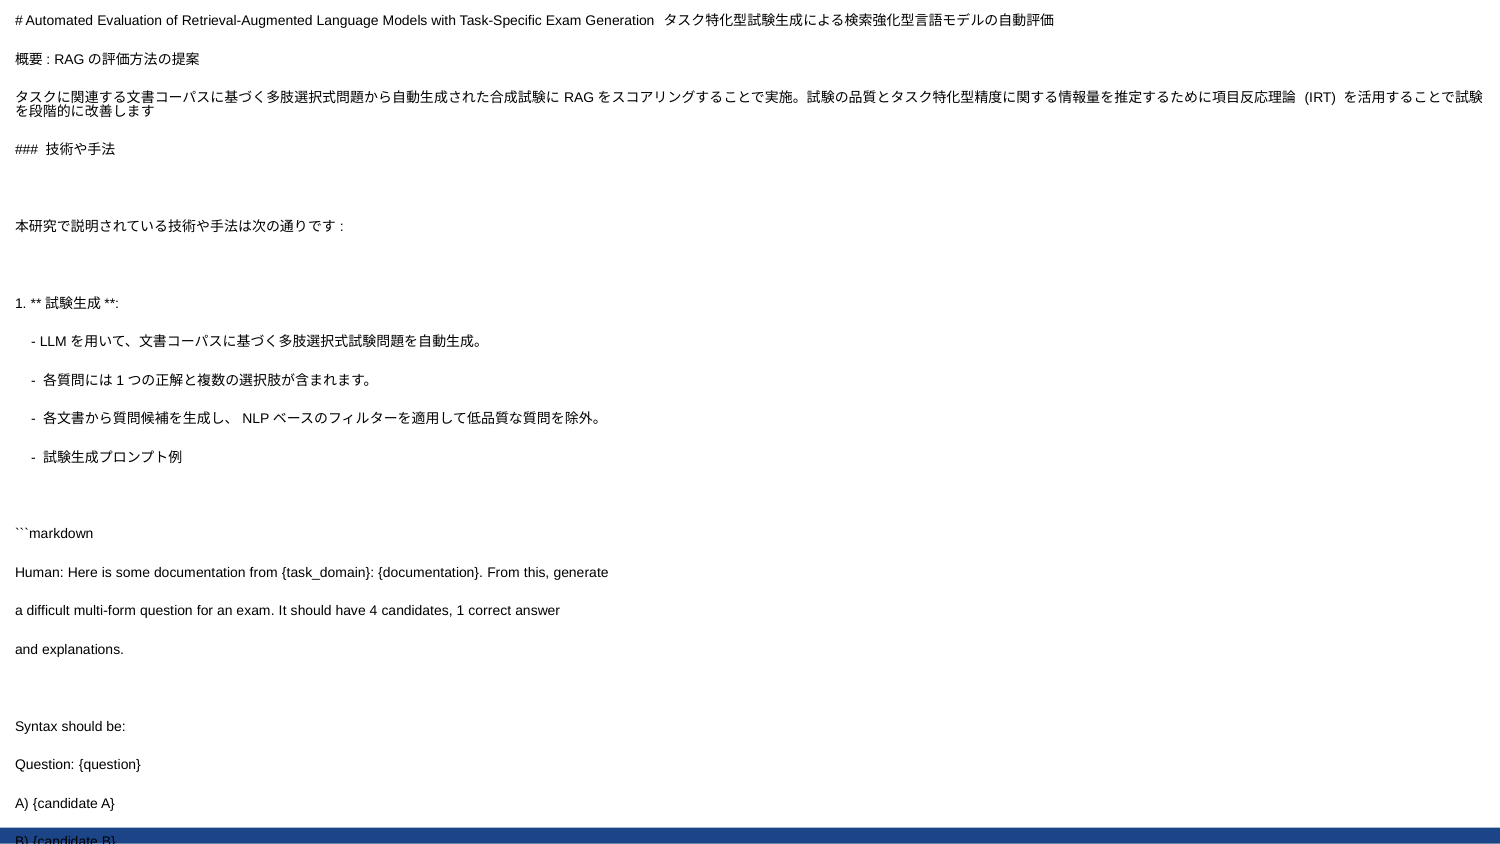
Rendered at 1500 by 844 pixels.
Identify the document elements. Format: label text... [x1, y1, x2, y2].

list # Automated Evaluation of Retrieval-Augmented Language Models with Task-Specific Exam Generation タスク特化型試験生成による検索強化型言語モデルの自動評価 概要: RAGの評価方法の提案 タスクに関連する文書コーパスに基づく多肢選択式問題から自動生成された合成試験にRAGをスコアリングすることで実施。試験の品質とタスク特化型精度に関する情報量を推定するために項目反応理論 (IRT) を活用することで試験を段階的に改善します ### 技術や手法 本研究で説明されている技術や手法は次の通りです: 1. **試験生成**: - LLMを用いて、文書コーパスに基づく多肢選択式試験問題を自動生成。 - 各質問には1つの正解と複数の選択肢が含まれます。 - 各文書から質問候補を生成し、NLPベースのフィルターを適用して低品質な質問を除外。 - 試験生成プロンプト例 ```markdown Human: Here is some documentation from {task_domain}: {documentation}. From this, generate a difficult multi-form question for an exam. It should have 4 candidates, 1 correct answer and explanations. Syntax should be: Question: {question} A) {candidate A} B) {candidate B} C) {candidate C} D) {candidate D} Correct Answer: {correct answer} Assistant: ``` 1. **質問フィルタリング**: - **パース処理**: 生成された質問と選択肢を正しく抽出します。不正な形式の質問は除外されます。 - **自己完結制約**: 質問が文書に明示的に依存していないことを確認します。具体的には、文書タイトルや引用が含まれる質問を除外します。 - **分散評価**: Jaccard類似度や埋め込みベースの類似度を用いて、低品質な質問を除外します。 1. **評価方法**: 1. **ポイント評価**: - 各RAGパイプラインは、生成された試験問題に対して解答します。 - 正解率を計算し、各モデルのパフォーマンスを比較します。 2. **IRTによる集約評価**: - IRTを用いて、質問ごとの難易度 (difficulty)、識別力 (discrimination)、推測要因 (guessing) を推定します。 - これにより、各RAGパイプラインの能力を詳細に評価できます。 **IRTモデル**: IRTモデルの基本式は以下の通りです。 $$ P(X = 1|\theta, g_i, d_i, b_i) = g_i + (1 - g_i) \frac{1}{1 + \exp(-d_i(\theta - b_i))} $$ ここで - θ: モデルの能力 - これはモデル（または受験者）の能力レベルを表します。値が高いほど、そのモデルが試験問題に正解する可能性が高くなります。 - g_i: 推測要因 - これは試験問題 i に対する推測確率を表します。選択肢がランダムに選ばれた場合に正解する確率です。たとえば、4択問題では推測確率は0.25になります。 - d_i: 識別力 - これは試験問題 i の識別力を表します。識別力が高いほど、その問題は能力の高いモデルと低いモデルをうまく区別することができます。 - b_i: 難易度 - これは試験問題 i の難易度を表します。値が高いほど、その問題は難しいことを意味します。 ### 式の解釈 1. **基本構造**: - 式の右辺の最初の部分、gi は、推測確率を表します。これは、受験者が全く知識がなくても偶然に正解する確率です。 2. **能力に基づく正答確率**: - 式の残りの部分、 $$ (1 - g_i) \frac{1}{1 + \exp(-d_i(\theta - b_i))} $$ - は、受験者の能力 θ と問題の識別力 di、難易度 bi に基づいて正答確率を計算します。 - 具体的には、exp(−di​(θ−bi​)) は、受験者の能力と問題の難易度の差を反映しています。この部分が大きいほど、能力が高いか問題が簡単であることを意味します。 - この値に1を加えて分母とし、その逆数を取ることで、正答確率が0から1の間に収まるようにします。 2. **IRTによる試験最適化**: - 試験の情報量を最大化するために、IRTに基づいて質問を段階的に最適化します。 **手順**: 1. **初期試験生成**: - 上記の方法で生成された試験を使用してモデルを評価します。 2. **IRTモデルフィッティング**: - IRTモデルを用いて、質問ごとのパラメータ (gi​,di​,bi​) を推定します。 gi,di,big_i, d_i, b_i 3. **質問選別と再生成**: - 情報量の低い質問を除外し、新しい質問を生成します。 - 新しい試験を生成し、IRTを用いて再評価します。このプロセスを繰り返し、試験の情報量を最大化します。 以下は、IRTモデルの基本的なPythonコード例です。 ```python import numpy as np from scipy.optimize import minimize def irt_log_likelihood(params, *args): theta, g, d, b = params X = args[0] P = g + (1 - g) / (1 + np.exp(-d * (theta - b))) log_likelihood = np.sum(X * np.log(P) + (1 - X) * np.log(1 - P)) return -log_likelihood # 例のデータ X = np.array([1, 0, 1, 1, 0]) # 正答・誤答データ initial_params = [0.5, 0.2, 1.0, 0.0] # 最適化 result = minimize(irt_log_likelihood, initial_params, args=(X,)) theta, g, d, b = result.x print(f"Theta: {theta}, Guessing: {g}, Discrimination: {d}, Difficulty: {b}") ``` ## 以下ができます - **自動化**: 既存の多くの評価方法は人的介入を必要としますが、本手法は完全に自動化されており、スケーラビリティに優れています。 - **コスト効率**: 専門家やアノテーターの関与に伴う費用を削減しながら、高品質の評価を実現します。 - **項目反応理論 (IRT) の適用**: IRTを用いることで、試験の品質とモデルのタスク特化型精度に関する情報を効果的に評価できます。 - **多様なタスクでの実証**: 複数の異なるドメインにわたるタスクでの実証により、手法の汎用性と有効性を確認しています。 [0, 0, 1500, 829]
